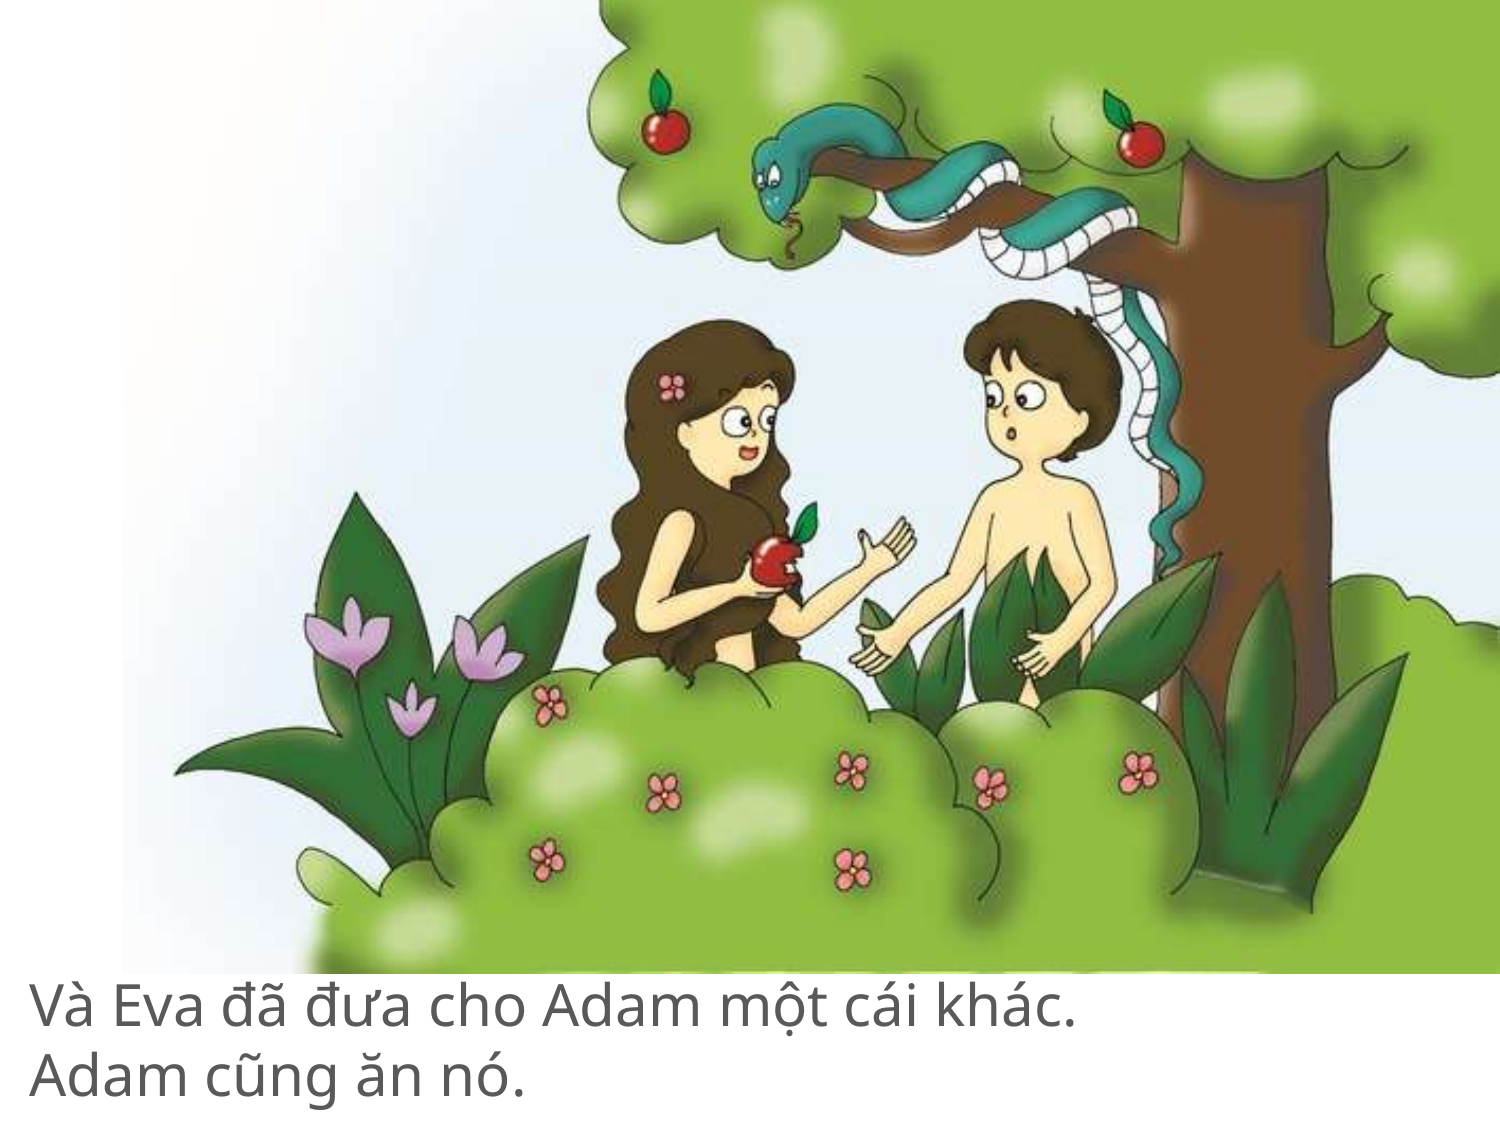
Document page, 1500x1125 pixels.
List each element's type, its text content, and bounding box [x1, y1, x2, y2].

picture [122, 0, 1500, 974]
text_box Và Eva đã đưa cho Adam một cái khác. Adam cũng ăn nó. [14, 961, 1500, 1116]
